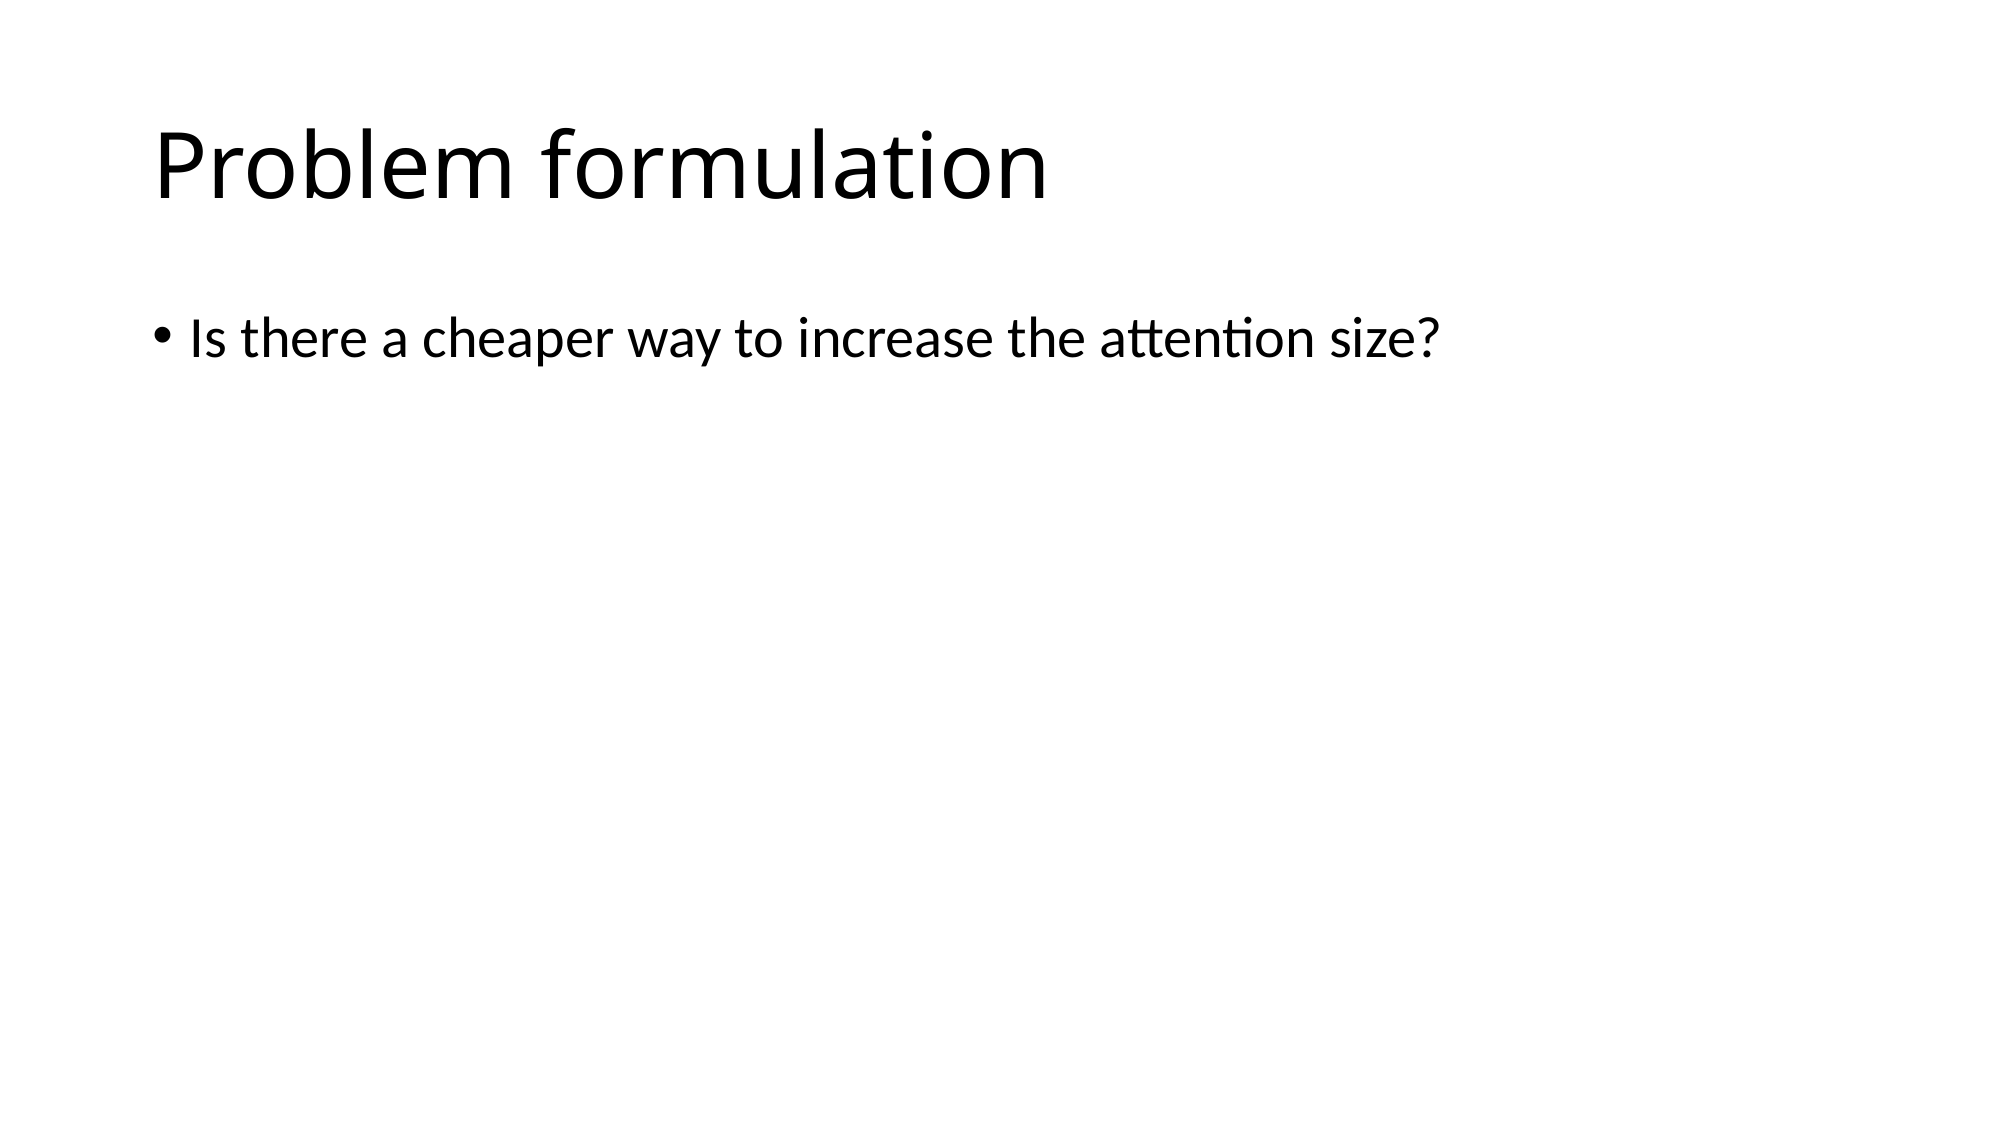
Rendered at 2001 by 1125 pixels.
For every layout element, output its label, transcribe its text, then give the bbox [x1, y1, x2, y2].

list Is there a cheaper way to increase the attention size? [137, 299, 1863, 1014]
title Problem formulation [137, 59, 1863, 278]
